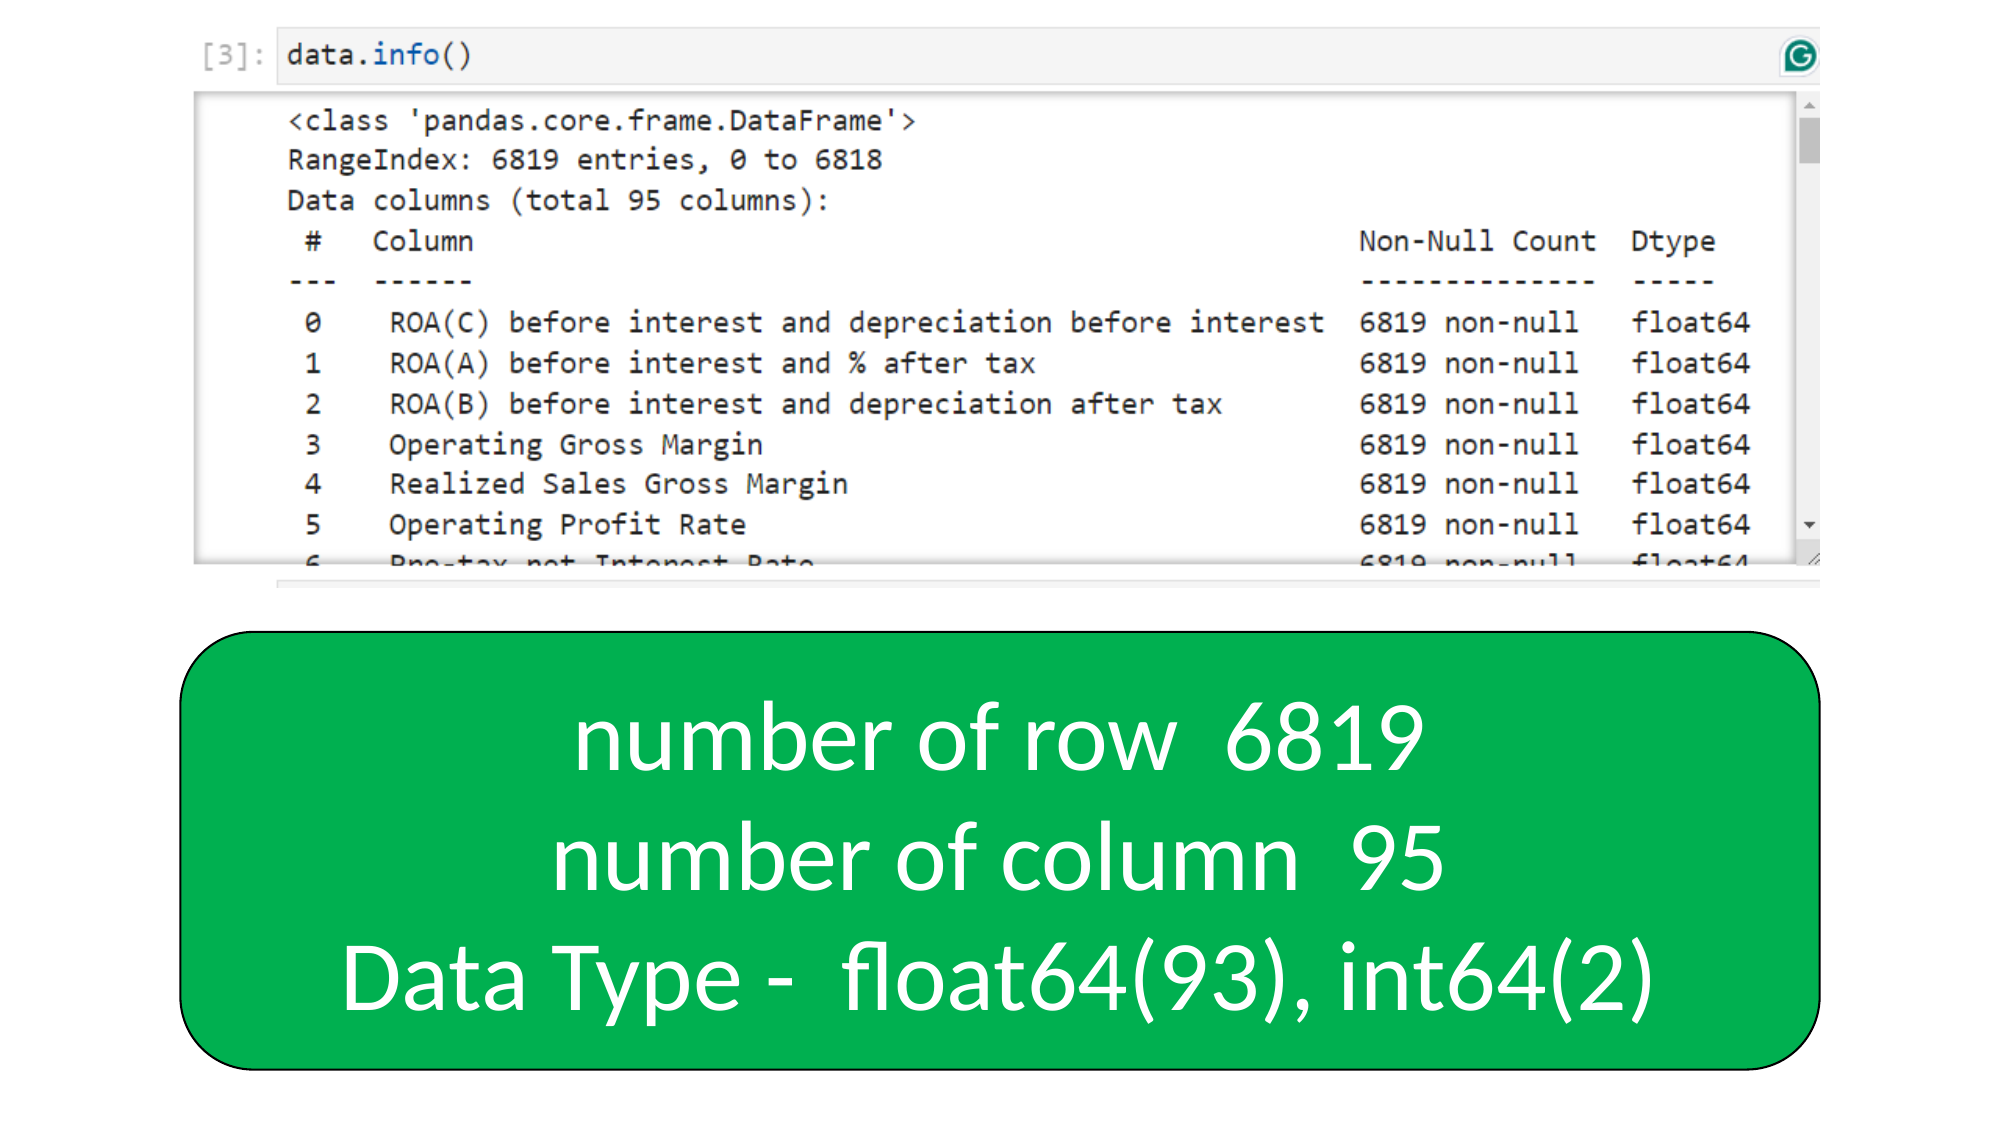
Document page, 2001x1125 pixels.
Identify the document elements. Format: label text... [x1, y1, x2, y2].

text_box number of row 6819 number of column 95 Data Type - float64(93), int64(2) [179, 630, 1821, 1071]
picture [180, 21, 1820, 588]
